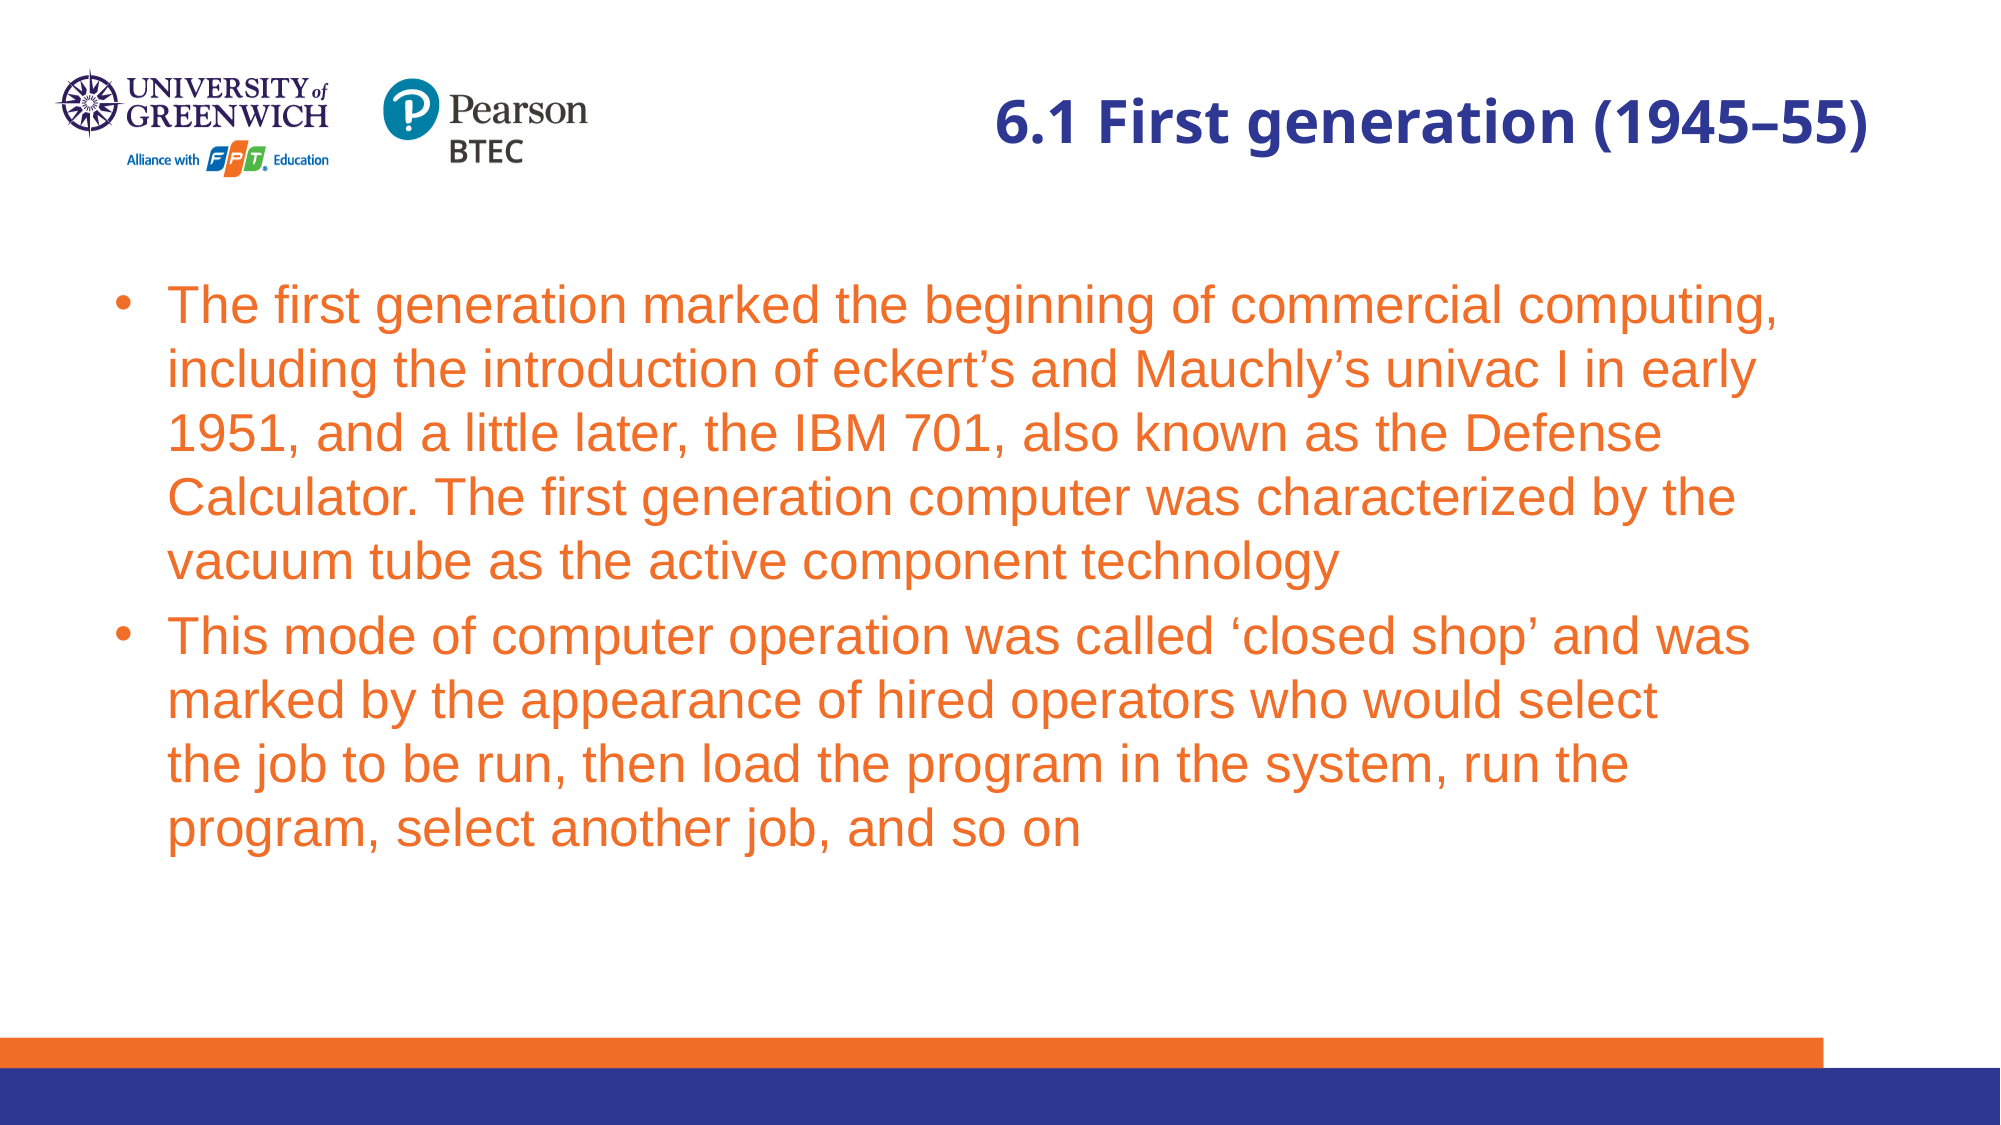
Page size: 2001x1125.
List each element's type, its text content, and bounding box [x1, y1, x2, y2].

list The first generation marked the beginning of commercial computing, including the introduction of eckert’s and Mauchly’s univac I in early 1951, and a little later, the IBM 701, also known as the Defense Calculator. The first generation computer was characterized by the vacuum tube as the active component technology This mode of computer operation was called ‘closed shop’ and was marked by the appearance of hired operators who would select the job to be run, then load the program in the system, run the program, select another job, and so on [99, 262, 1900, 1005]
title 6.1 First generation (1945–55) [894, 76, 1900, 209]
picture [0, 0, 2000, 1125]
